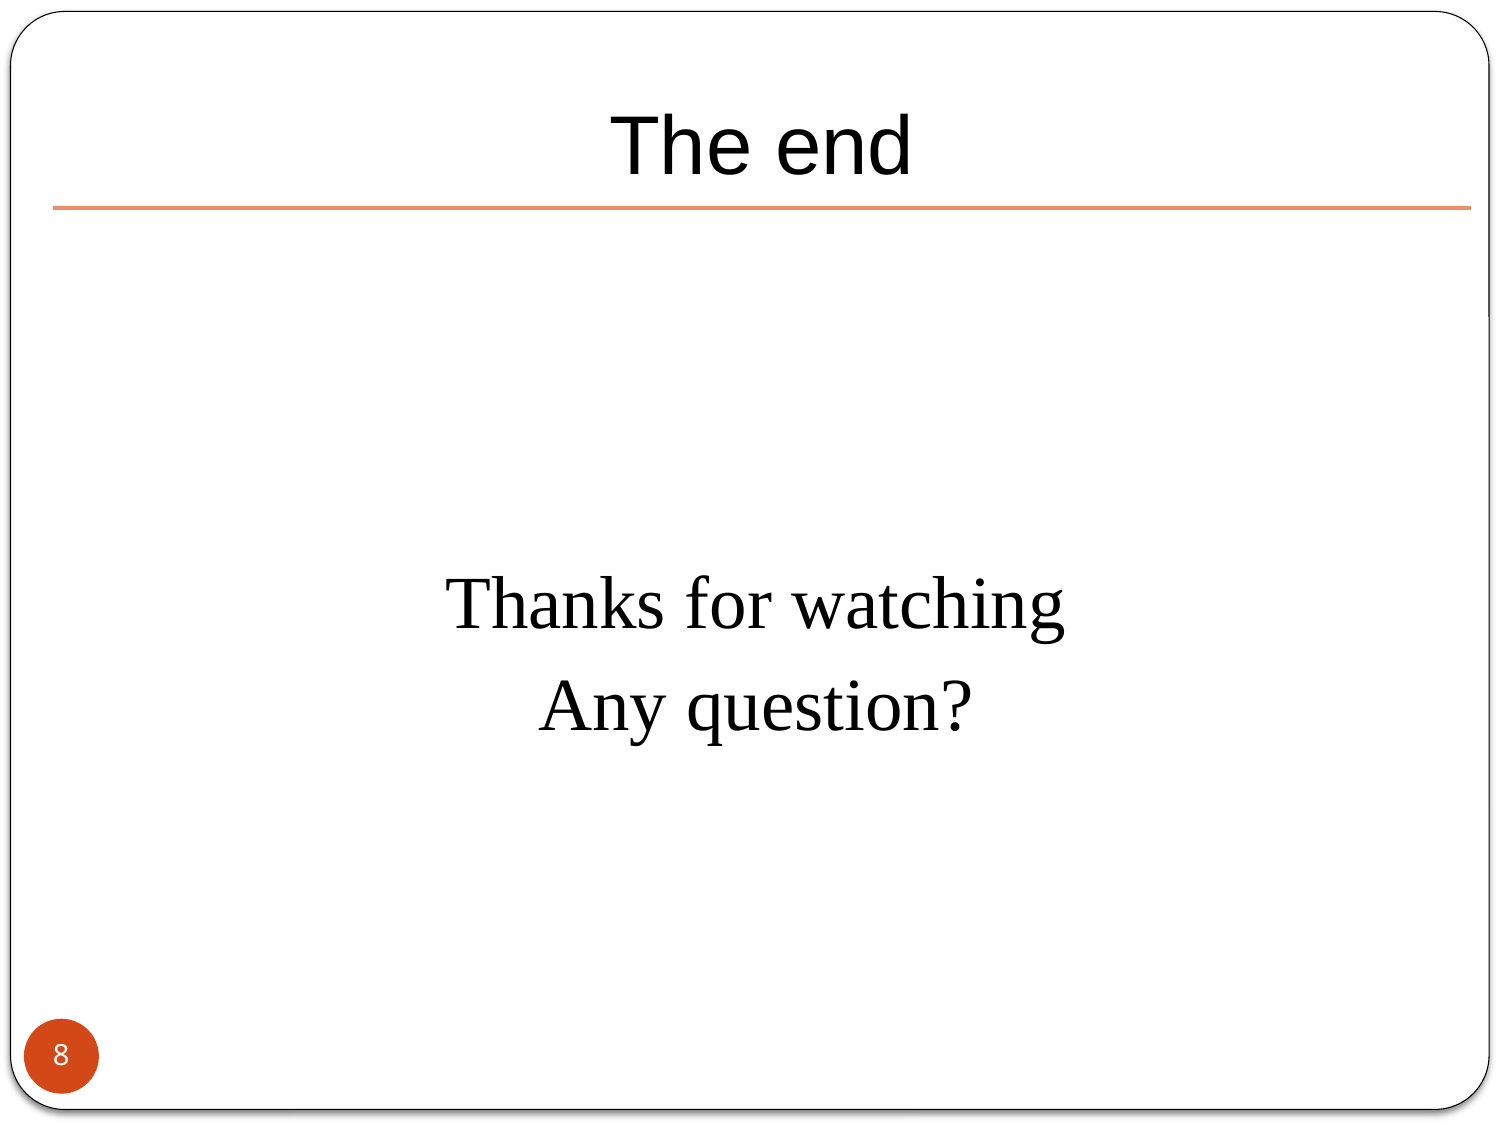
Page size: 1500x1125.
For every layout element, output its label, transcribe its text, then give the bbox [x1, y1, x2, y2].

title The end [53, 19, 1471, 206]
list Thanks for watching Any question? [53, 237, 1459, 1059]
slide_number 8 [23, 1018, 99, 1094]
